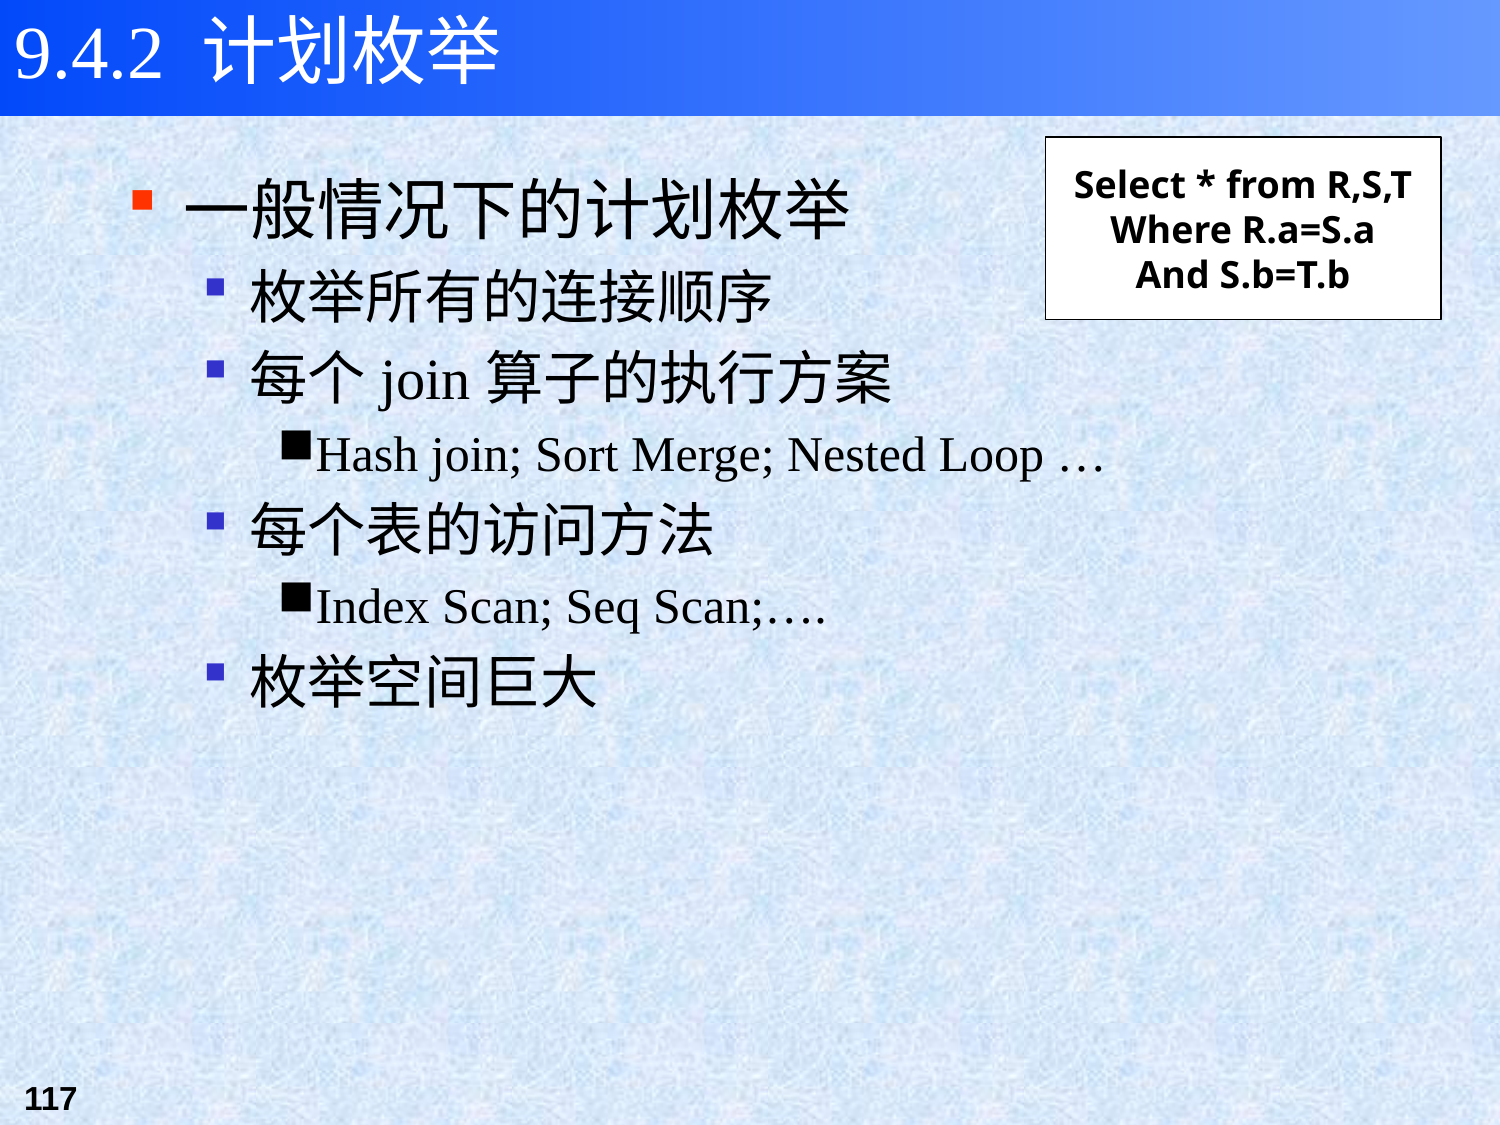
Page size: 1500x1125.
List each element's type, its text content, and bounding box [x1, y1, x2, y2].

text_box 9.4.2 计划枚举 [0, 0, 1152, 101]
picture [0, 116, 1500, 1125]
text_box Select * from R,S,T Where R.a=S.a And S.b=T.b [1045, 137, 1442, 320]
list 一般情况下的计划枚举 枚举所有的连接顺序 每个join算子的执行方案 Hash join; Sort Merge; Nested Loop … 每个表的访问方法 Index Scan; Seq Scan;…. 枚举空间巨大 [112, 160, 1388, 1000]
